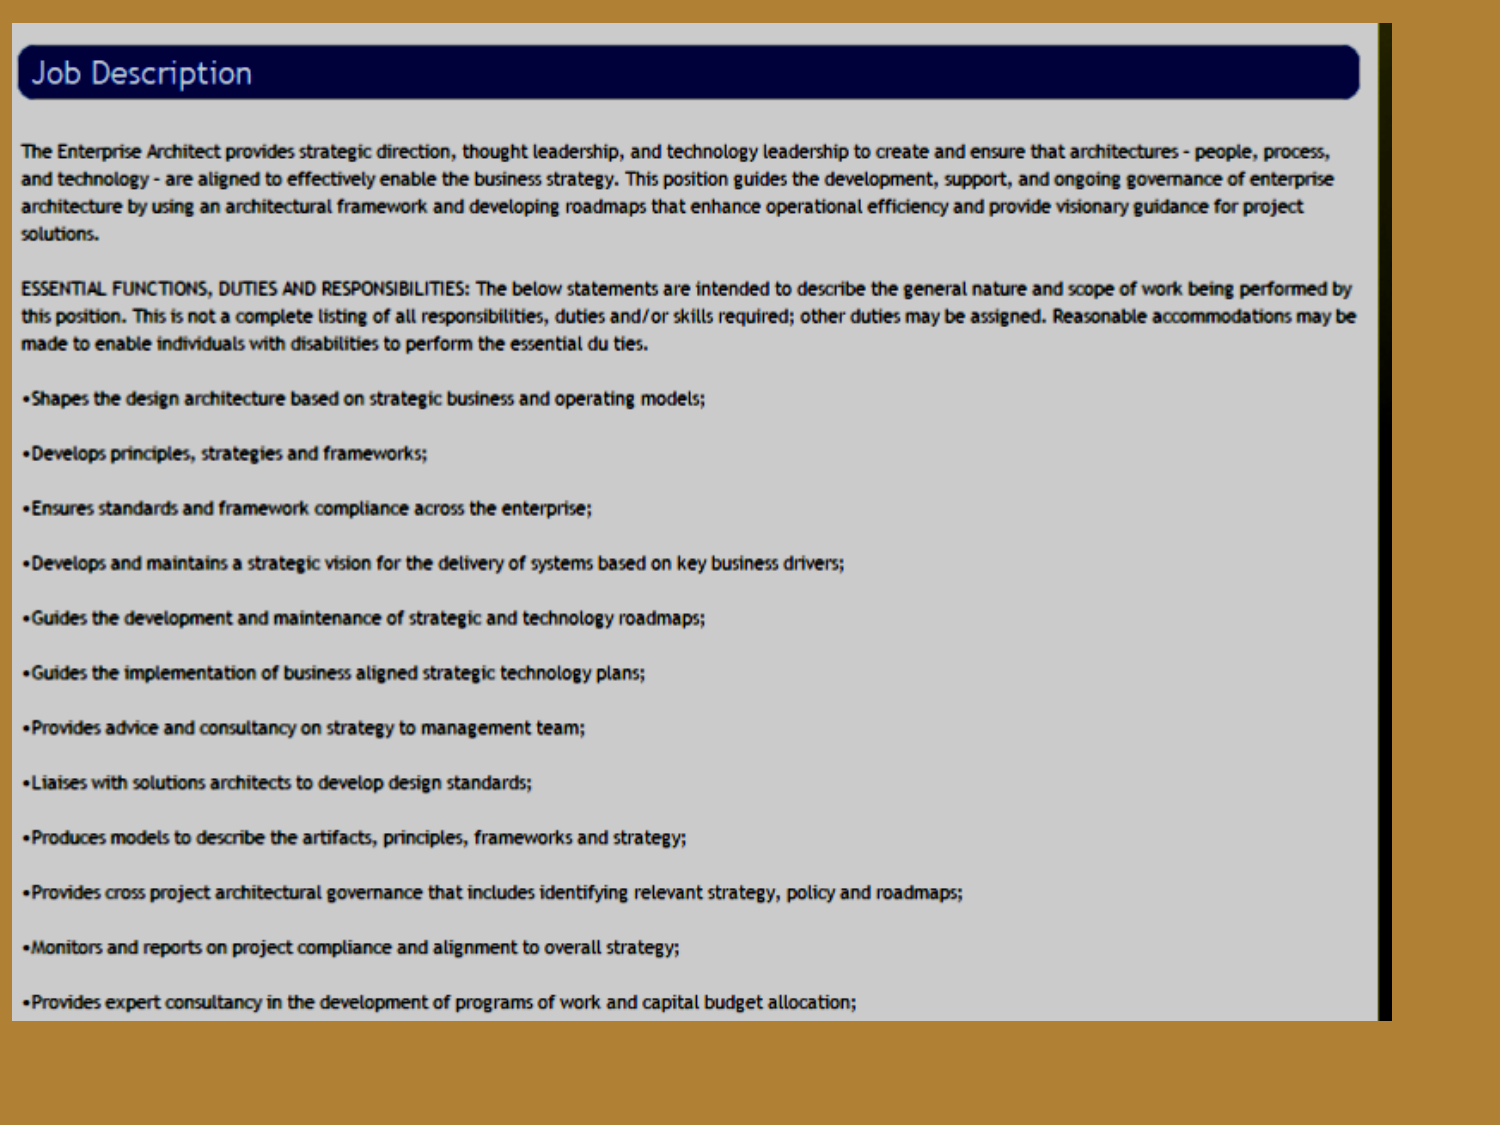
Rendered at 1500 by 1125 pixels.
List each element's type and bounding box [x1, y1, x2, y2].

picture [12, 22, 1392, 1021]
